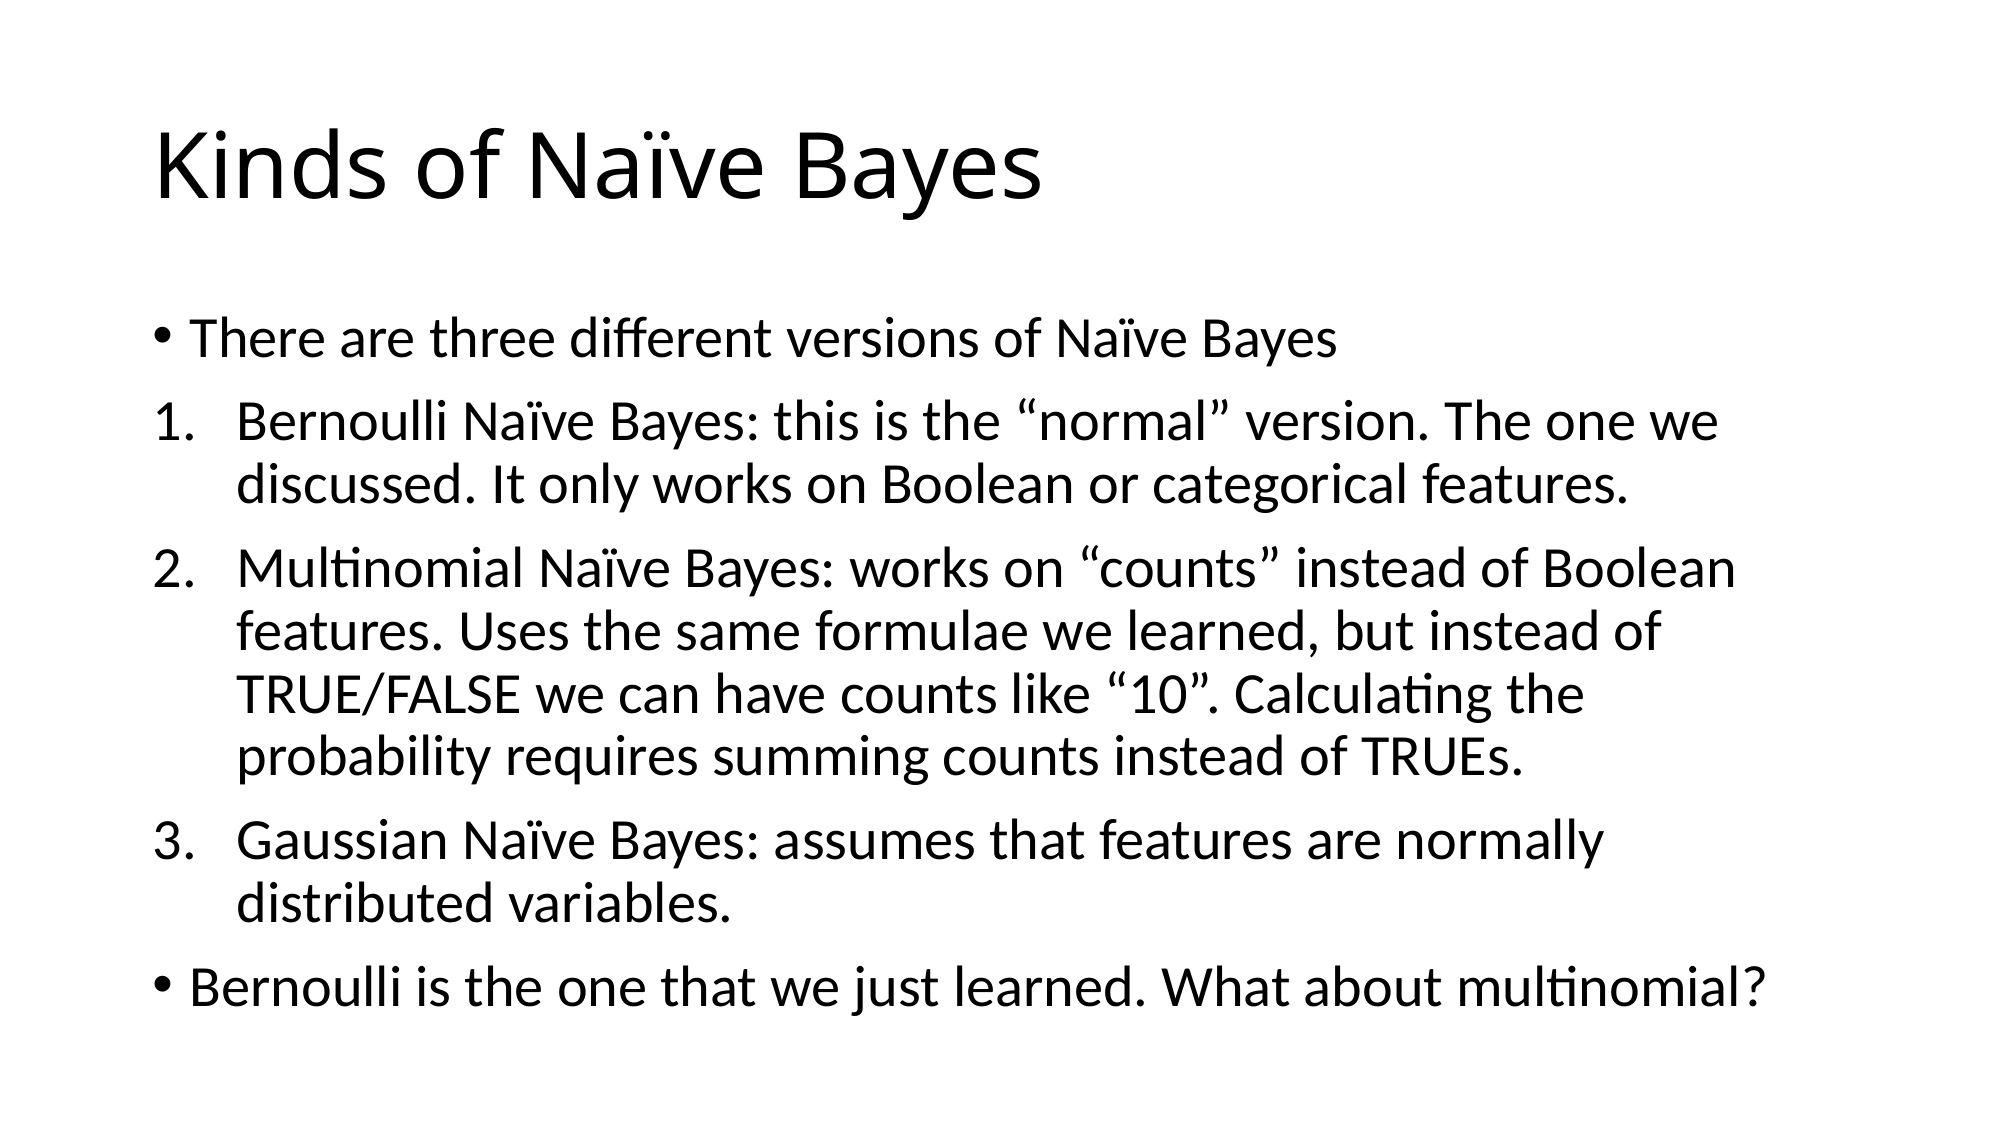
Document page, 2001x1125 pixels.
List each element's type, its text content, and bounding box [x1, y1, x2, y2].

title Kinds of Naïve Bayes [137, 59, 1863, 278]
list There are three different versions of Naïve Bayes Bernoulli Naïve Bayes: this is the “normal” version. The one we discussed. It only works on Boolean or categorical features. Multinomial Naïve Bayes: works on “counts” instead of Boolean features. Uses the same formulae we learned, but instead of TRUE/FALSE we can have counts like “10”. Calculating the probability requires summing counts instead of TRUEs. Gaussian Naïve Bayes: assumes that features are normally distributed variables. Bernoulli is the one that we just learned. What about multinomial? [137, 299, 1863, 1066]
